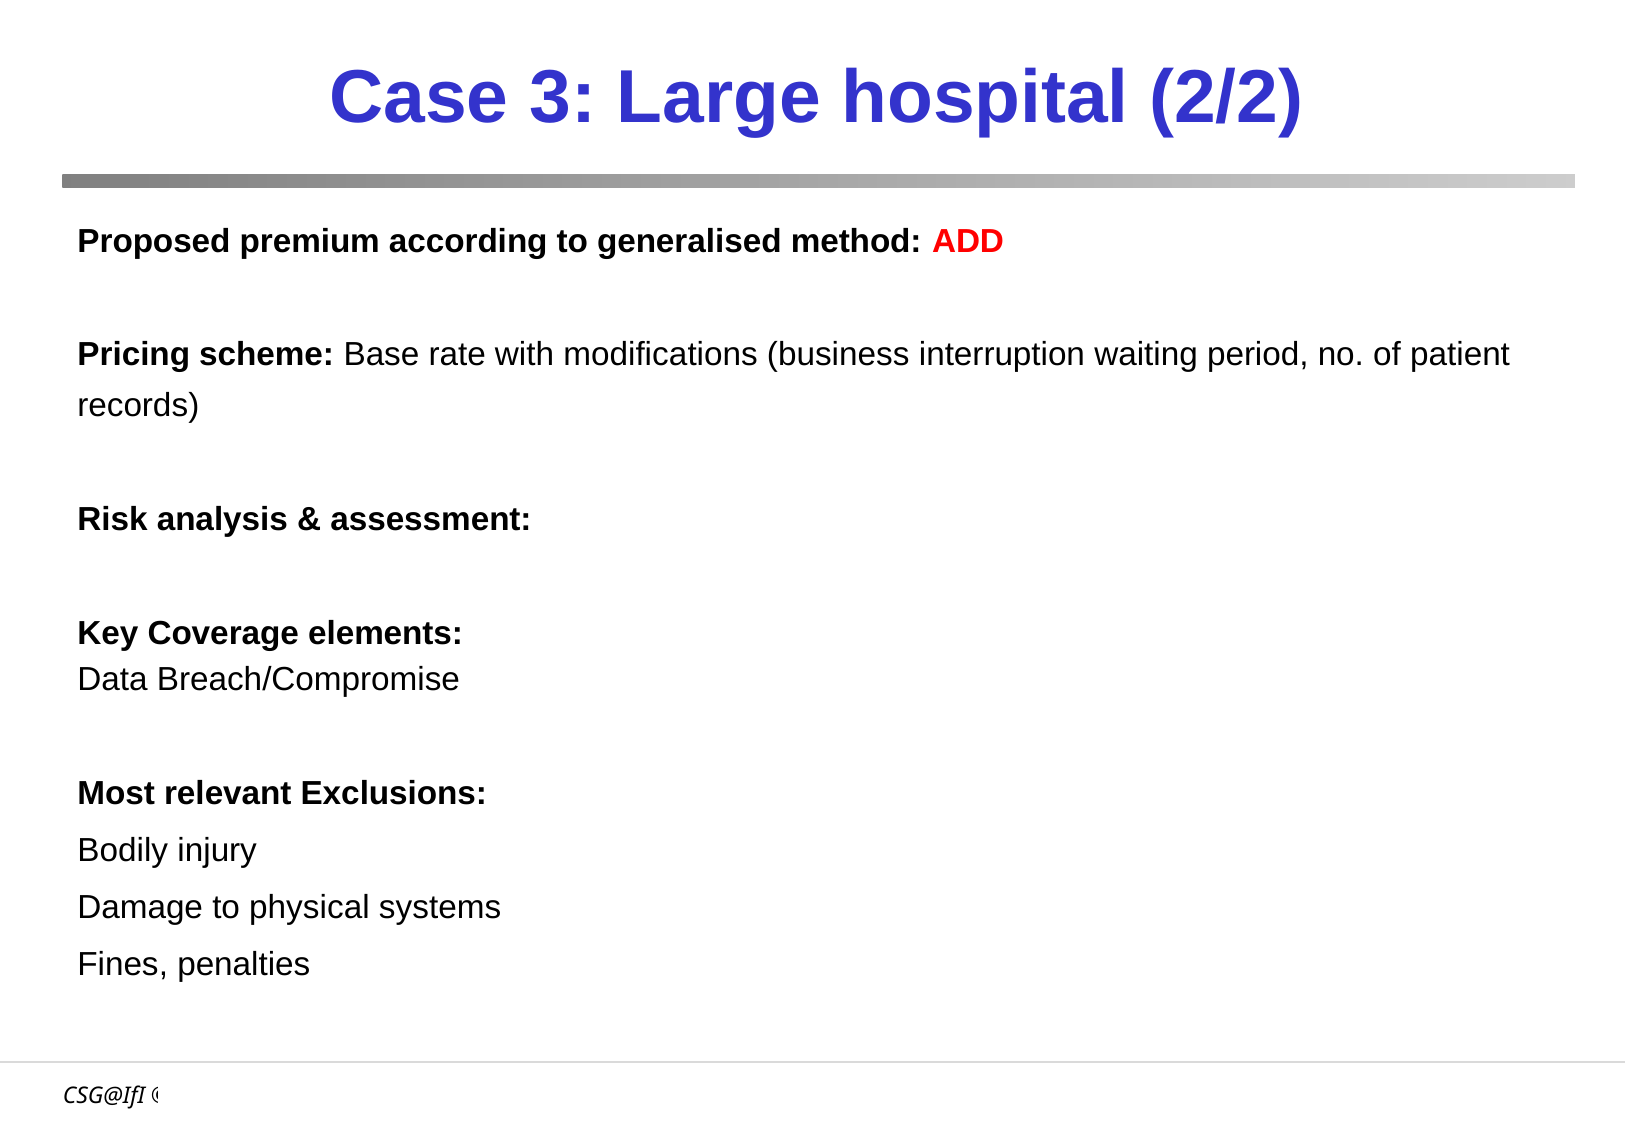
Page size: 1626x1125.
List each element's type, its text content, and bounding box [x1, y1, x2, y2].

list [828, 200, 1573, 1050]
list Proposed premium according to generalised method: ADD Pricing scheme: Base rate with modifications (business interruption waiting period, no. of patient records) Risk analysis & assessment: Key Coverage elements: Data Breach/Compromise Most relevant Exclusions: Bodily injury Damage to physical systems Fines, penalties [62, 200, 828, 1050]
title Case 3: Large hospital (2/2) [61, 35, 1573, 149]
